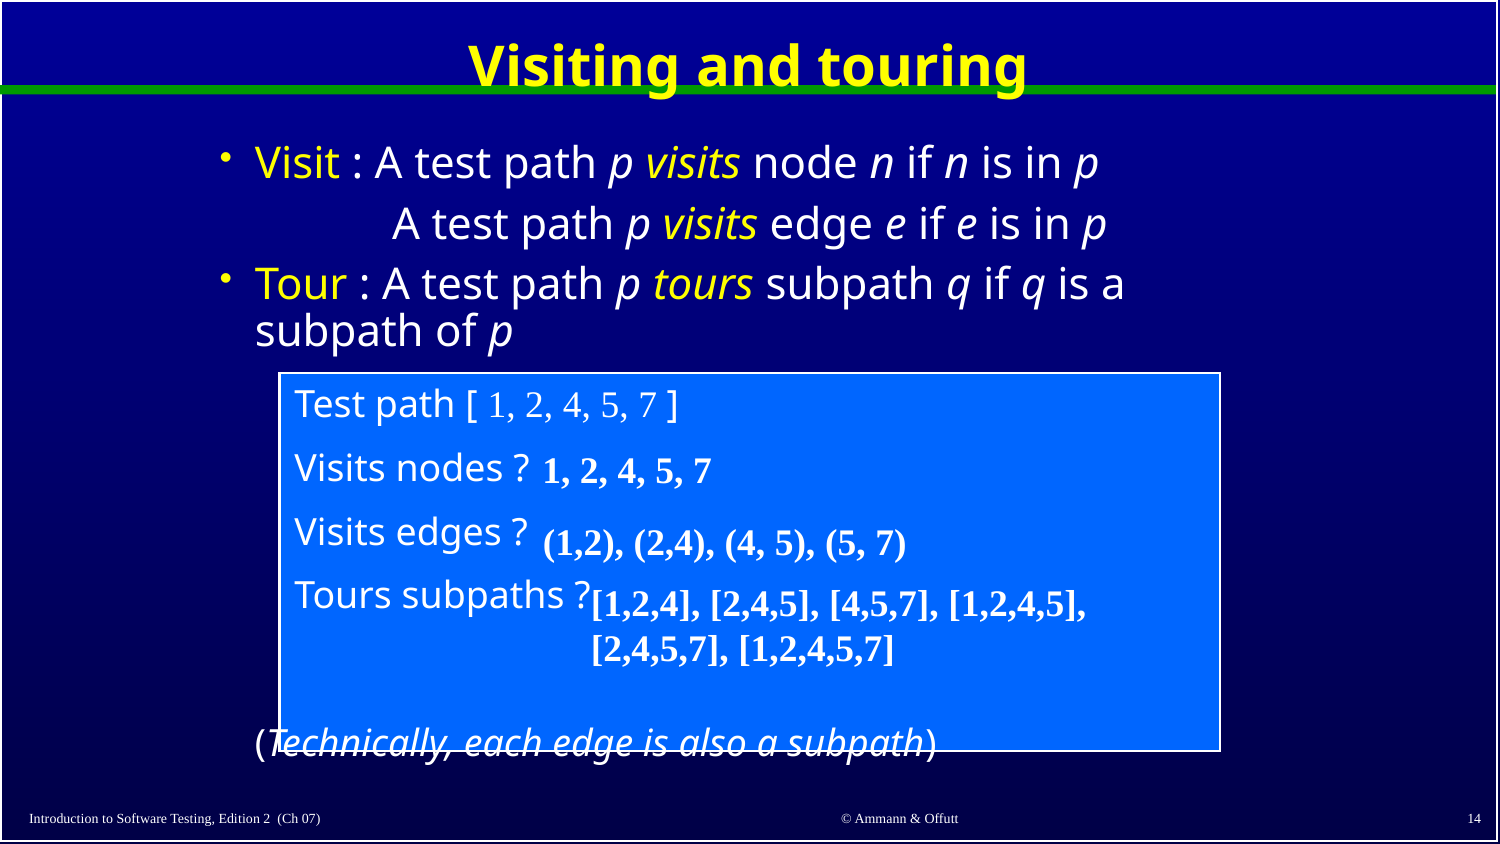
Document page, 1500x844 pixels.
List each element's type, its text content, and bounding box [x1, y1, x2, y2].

list Visit : A test path p visits node n if n is in p A test path p visits edge e if e is in p Tour : A test path p tours subpath q if q is a subpath of p [204, 133, 1296, 329]
text_box [1,2,4], [2,4,5], [4,5,7], [1,2,4,5], [2,4,5,7], [1,2,4,5,7] [576, 571, 1152, 677]
slide_number Introduction to Software Testing, Edition 2 (Ch 07) [13, 800, 633, 835]
slide_number 14 [1183, 798, 1497, 835]
text_box (1,2), (2,4), (4, 5), (5, 7) [528, 510, 922, 571]
text_box Test path [ 1, 2, 4, 5, 7 ] Visits nodes ? Visits edges ? Tours subpaths ? [279, 372, 1221, 752]
title Visiting and touring [13, 11, 1485, 125]
text_box (Technically, each edge is also a subpath) [240, 711, 952, 771]
text_box 1, 2, 4, 5, 7 [527, 438, 727, 499]
footer © Ammann & Offutt [662, 799, 1138, 835]
